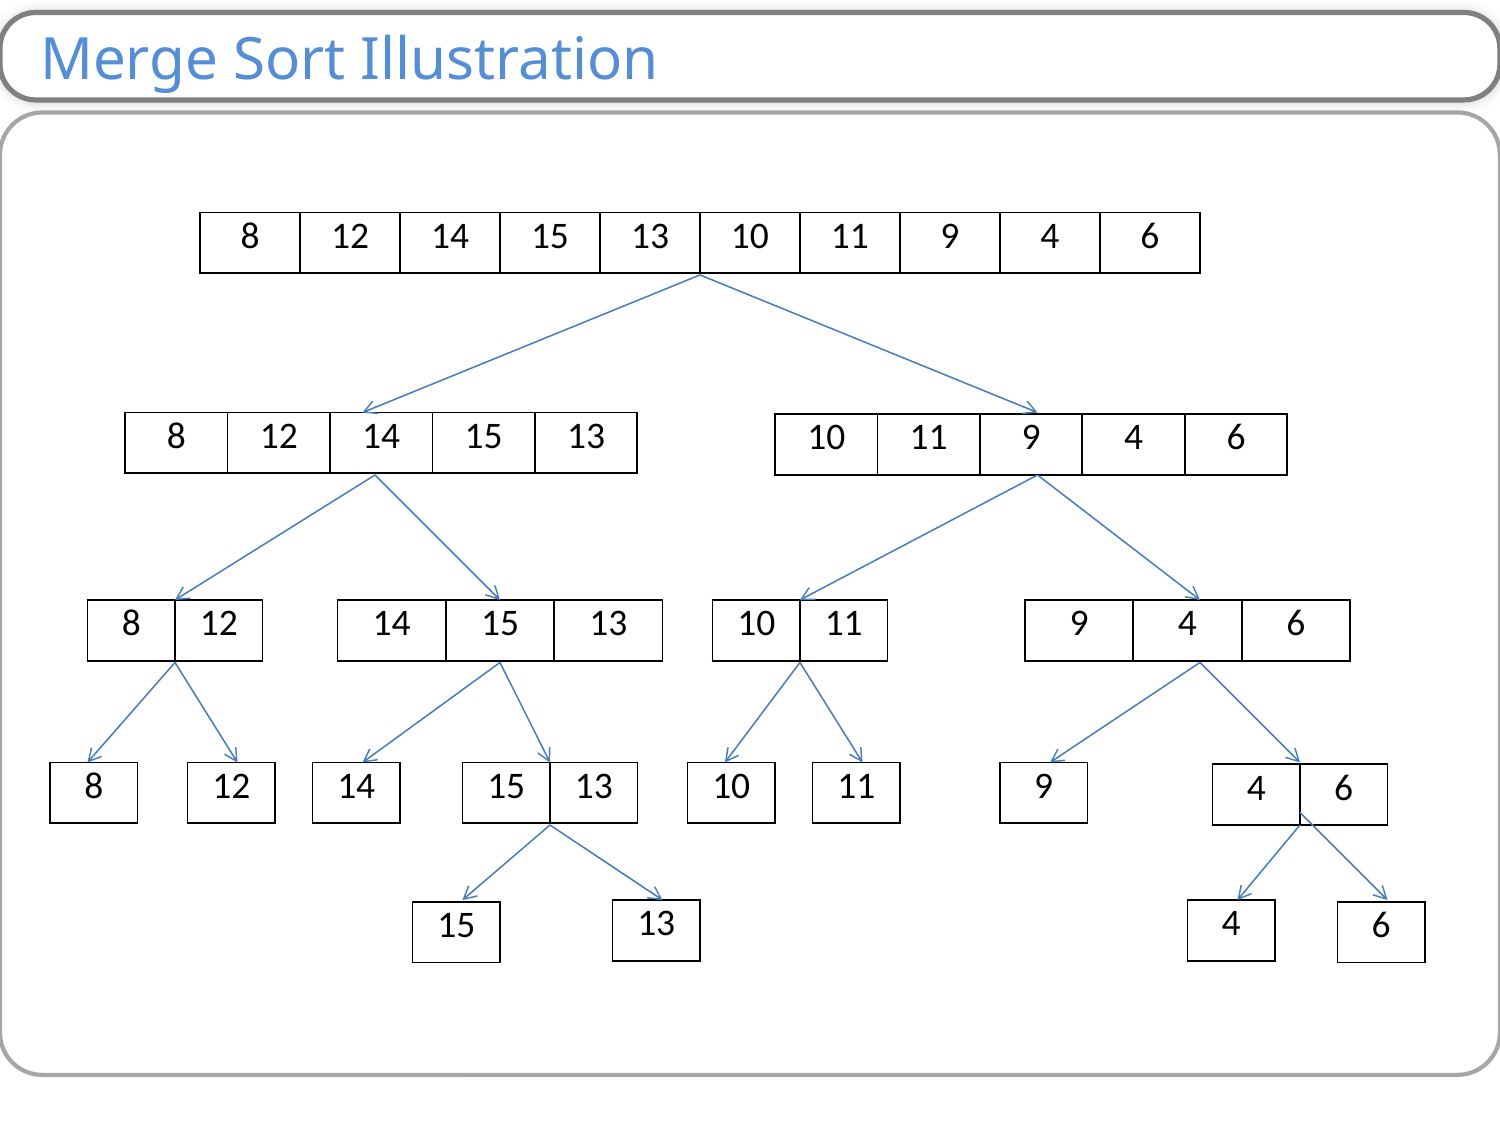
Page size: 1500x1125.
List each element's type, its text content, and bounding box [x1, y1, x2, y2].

table_header 15 [433, 421, 534, 472]
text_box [174, 474, 373, 601]
table_header 13 [555, 601, 662, 660]
table_header 6 [1338, 903, 1424, 962]
table_header 12 [188, 763, 274, 822]
table_header 13 [613, 901, 699, 960]
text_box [1049, 662, 1197, 763]
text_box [80, 668, 182, 757]
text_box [712, 674, 813, 751]
table_header 15 [463, 763, 549, 822]
table_header 4 [1213, 771, 1299, 824]
table_header 6 [1186, 415, 1286, 474]
table_header 11 [801, 609, 887, 660]
table_header 15 [501, 213, 599, 272]
table_header 14 [331, 413, 432, 472]
table_header 4 [1083, 415, 1184, 473]
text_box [1230, 830, 1294, 894]
table_header 12 [176, 609, 262, 660]
table_header 8 [51, 763, 137, 822]
table_header 8 [201, 213, 299, 272]
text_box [1199, 662, 1301, 763]
table_header 10 [701, 213, 799, 272]
table_header 10 [776, 421, 877, 474]
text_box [549, 824, 663, 901]
table_header 11 [801, 213, 899, 272]
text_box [780, 680, 882, 744]
table_header 11 [813, 763, 899, 822]
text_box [155, 680, 257, 744]
table_header 15 [447, 601, 553, 660]
table_header 6 [1243, 601, 1349, 660]
table_header 4 [1188, 901, 1274, 960]
table_header 13 [551, 763, 637, 822]
table_header 11 [878, 421, 979, 473]
table_header 12 [228, 413, 329, 472]
table_header 8 [88, 601, 174, 660]
table_header 12 [301, 213, 399, 272]
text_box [1299, 812, 1388, 901]
table_header 6 [1101, 213, 1199, 272]
table_header 4 [1001, 213, 1099, 272]
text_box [1037, 474, 1201, 601]
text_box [462, 824, 548, 901]
table_header 14 [313, 763, 399, 822]
text_box Merge Sort Illustration [0, 10, 1500, 103]
table_header 13 [601, 213, 699, 272]
text_box [0, 111, 1500, 1078]
table_header 10 [713, 601, 799, 660]
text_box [699, 274, 1038, 413]
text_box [362, 662, 501, 763]
table_header 8 [126, 413, 227, 472]
table_header 4 [1134, 601, 1241, 660]
table_header 9 [1001, 763, 1087, 822]
table_header 13 [536, 421, 636, 472]
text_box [362, 274, 698, 413]
table_header 9 [901, 213, 999, 272]
table_header 10 [688, 763, 774, 822]
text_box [799, 474, 1036, 601]
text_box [474, 687, 576, 738]
table_header 14 [338, 609, 445, 660]
table_header 15 [413, 903, 499, 962]
table_header 14 [401, 213, 499, 272]
table_header 9 [981, 415, 1081, 473]
table_header 9 [1026, 609, 1132, 660]
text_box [374, 474, 501, 601]
table_header 6 [1301, 765, 1387, 811]
